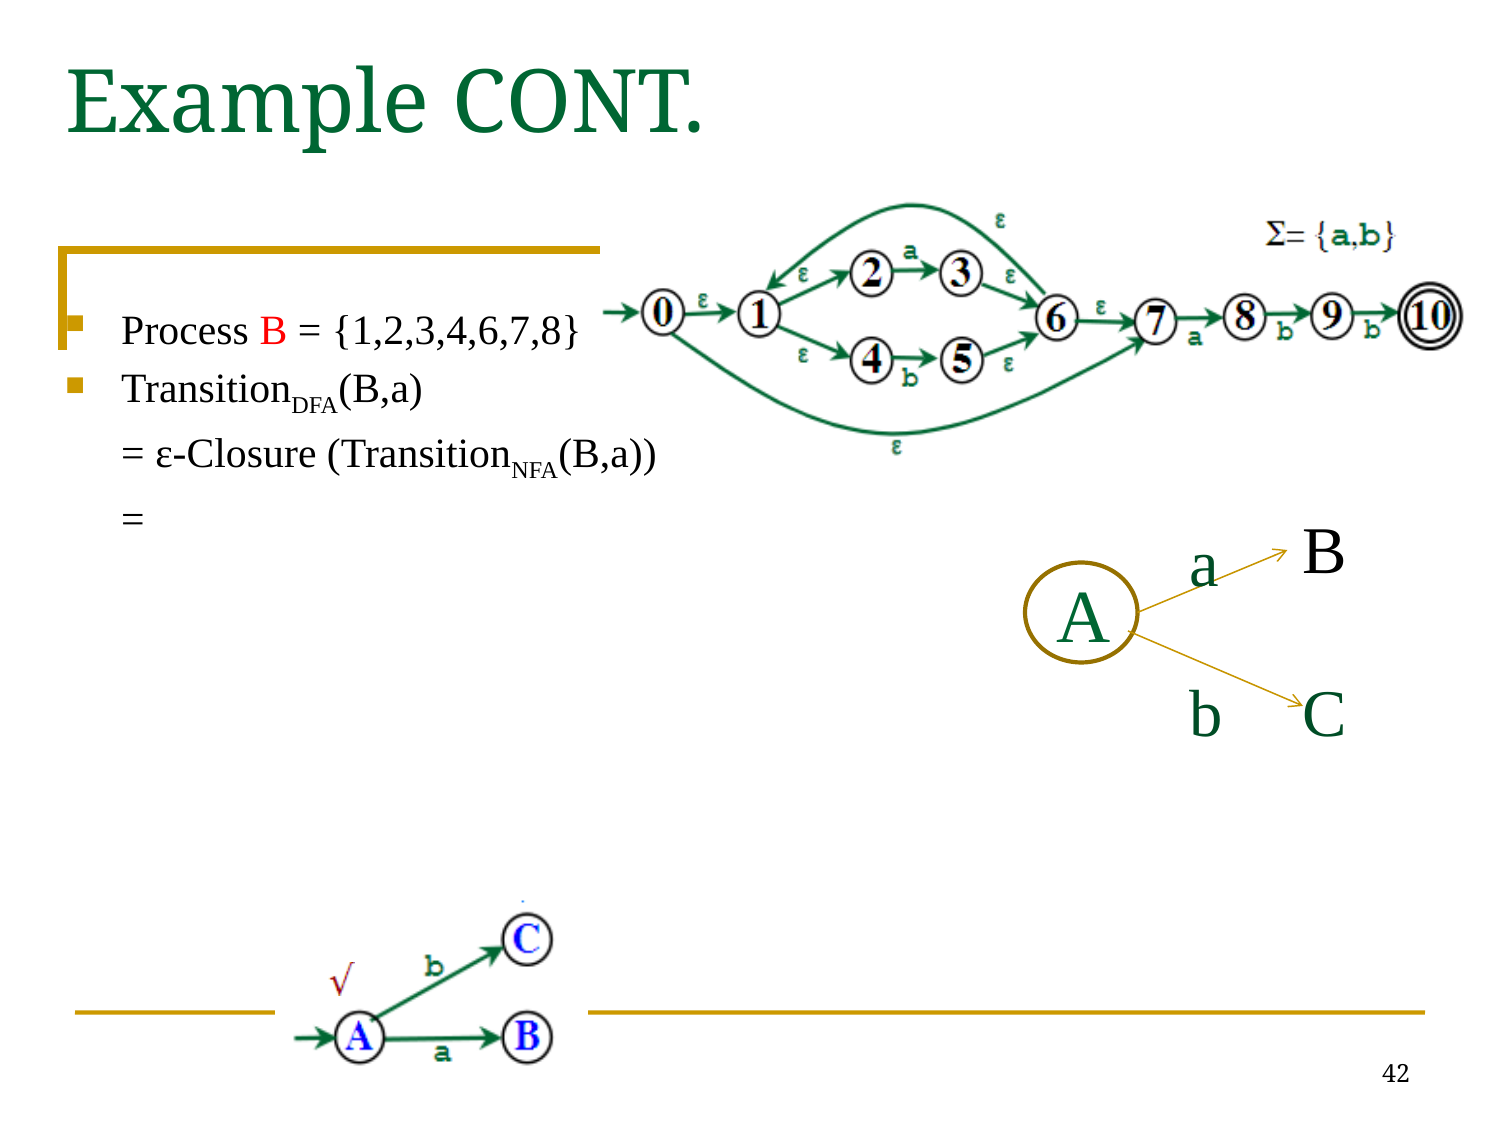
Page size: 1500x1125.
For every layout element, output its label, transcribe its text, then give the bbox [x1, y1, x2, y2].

title Example CONT. [50, 37, 1475, 175]
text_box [1024, 499, 1363, 759]
slide_number 42 [1074, 1023, 1426, 1100]
picture [599, 187, 1476, 468]
list Process B = {1,2,3,4,6,7,8} TransitionDFA(B,a) = ε-Closure (TransitionNFA(B,a)) = [50, 295, 1475, 1038]
picture [274, 899, 588, 1092]
